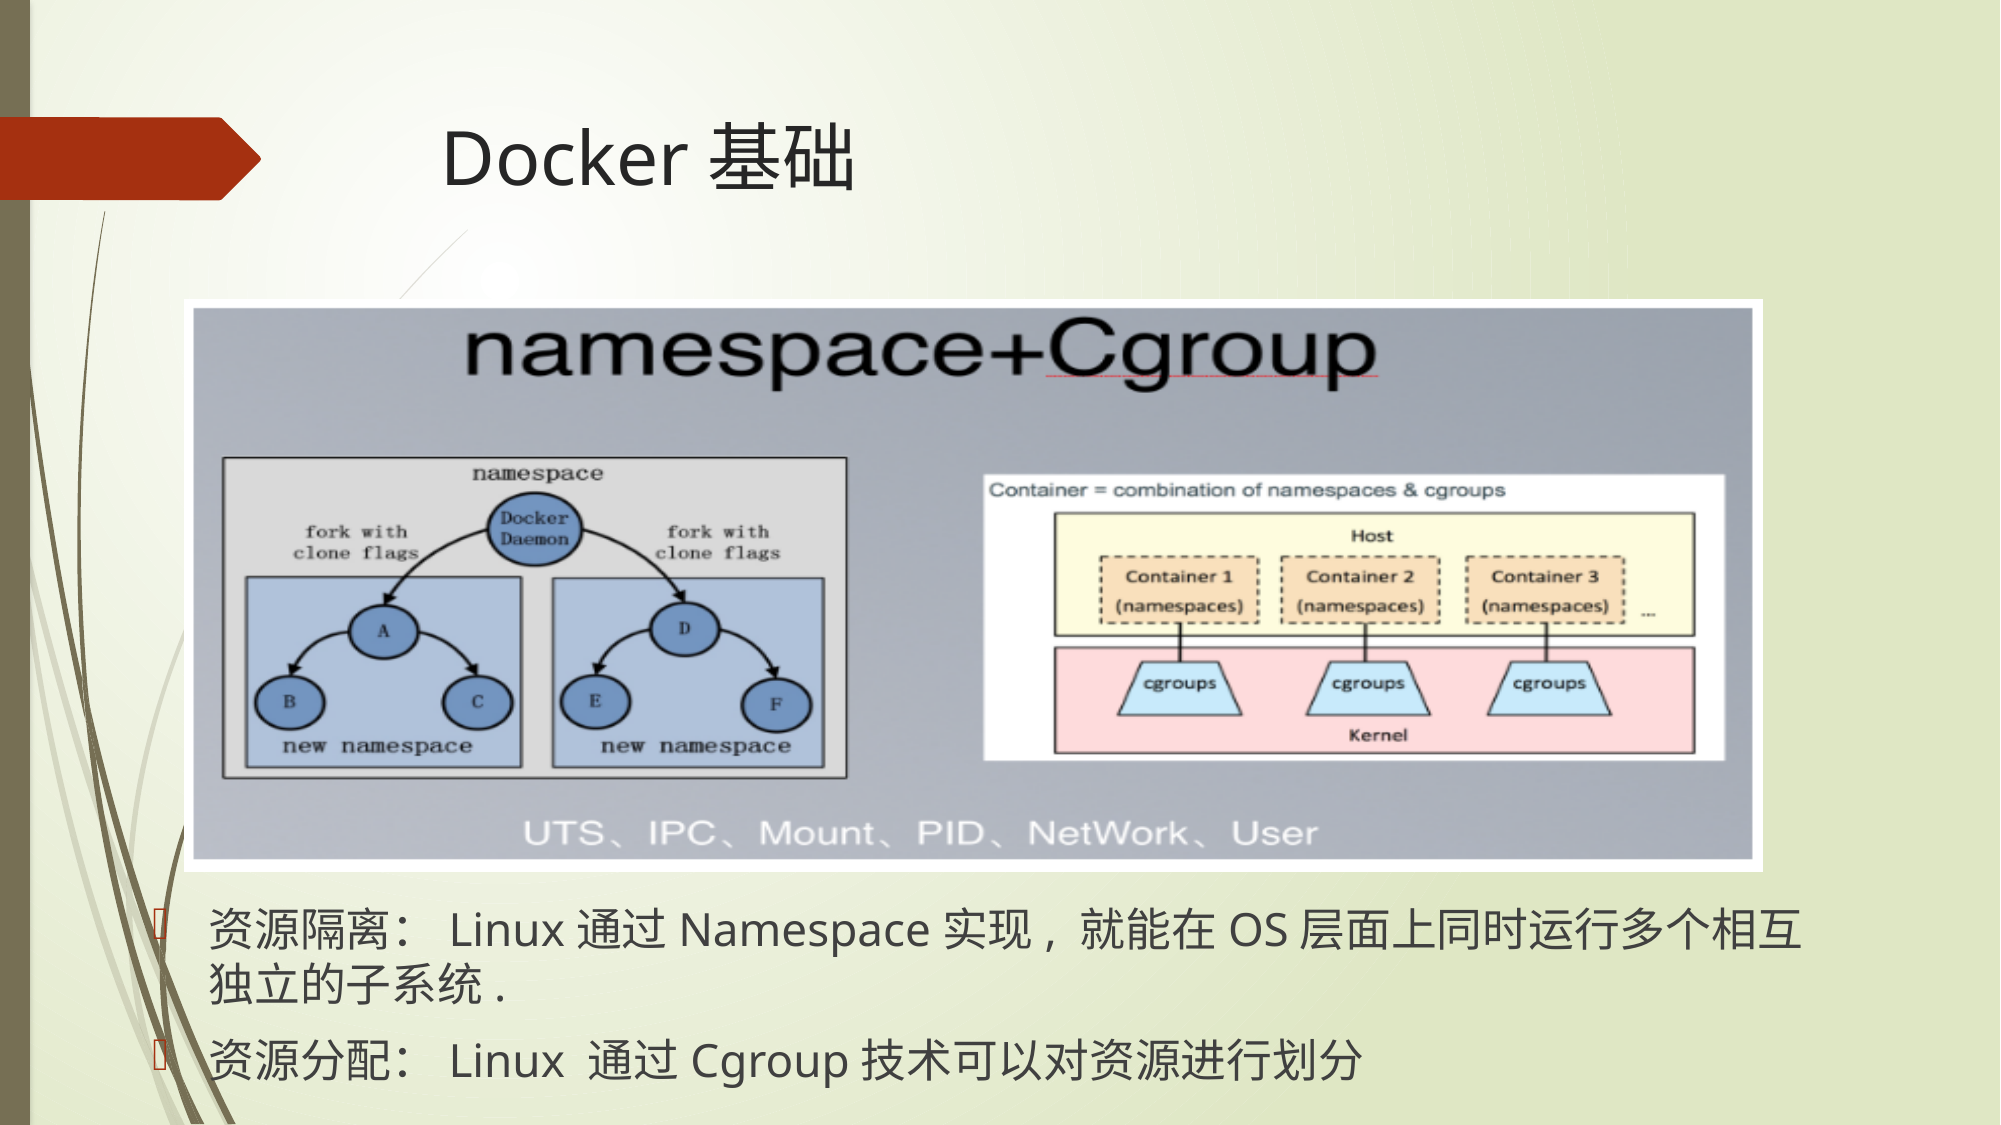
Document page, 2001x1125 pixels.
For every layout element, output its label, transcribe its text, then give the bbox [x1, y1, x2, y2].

title Docker基础 [425, 102, 1888, 313]
text_box 资源隔离：Linux通过Namespace实现, 就能在OS层面上同时运行多个相互独立的子系统. 资源分配：Linux 通过Cgroup技术可以对资源进行划分 [137, 893, 1863, 1014]
picture [184, 299, 1763, 872]
